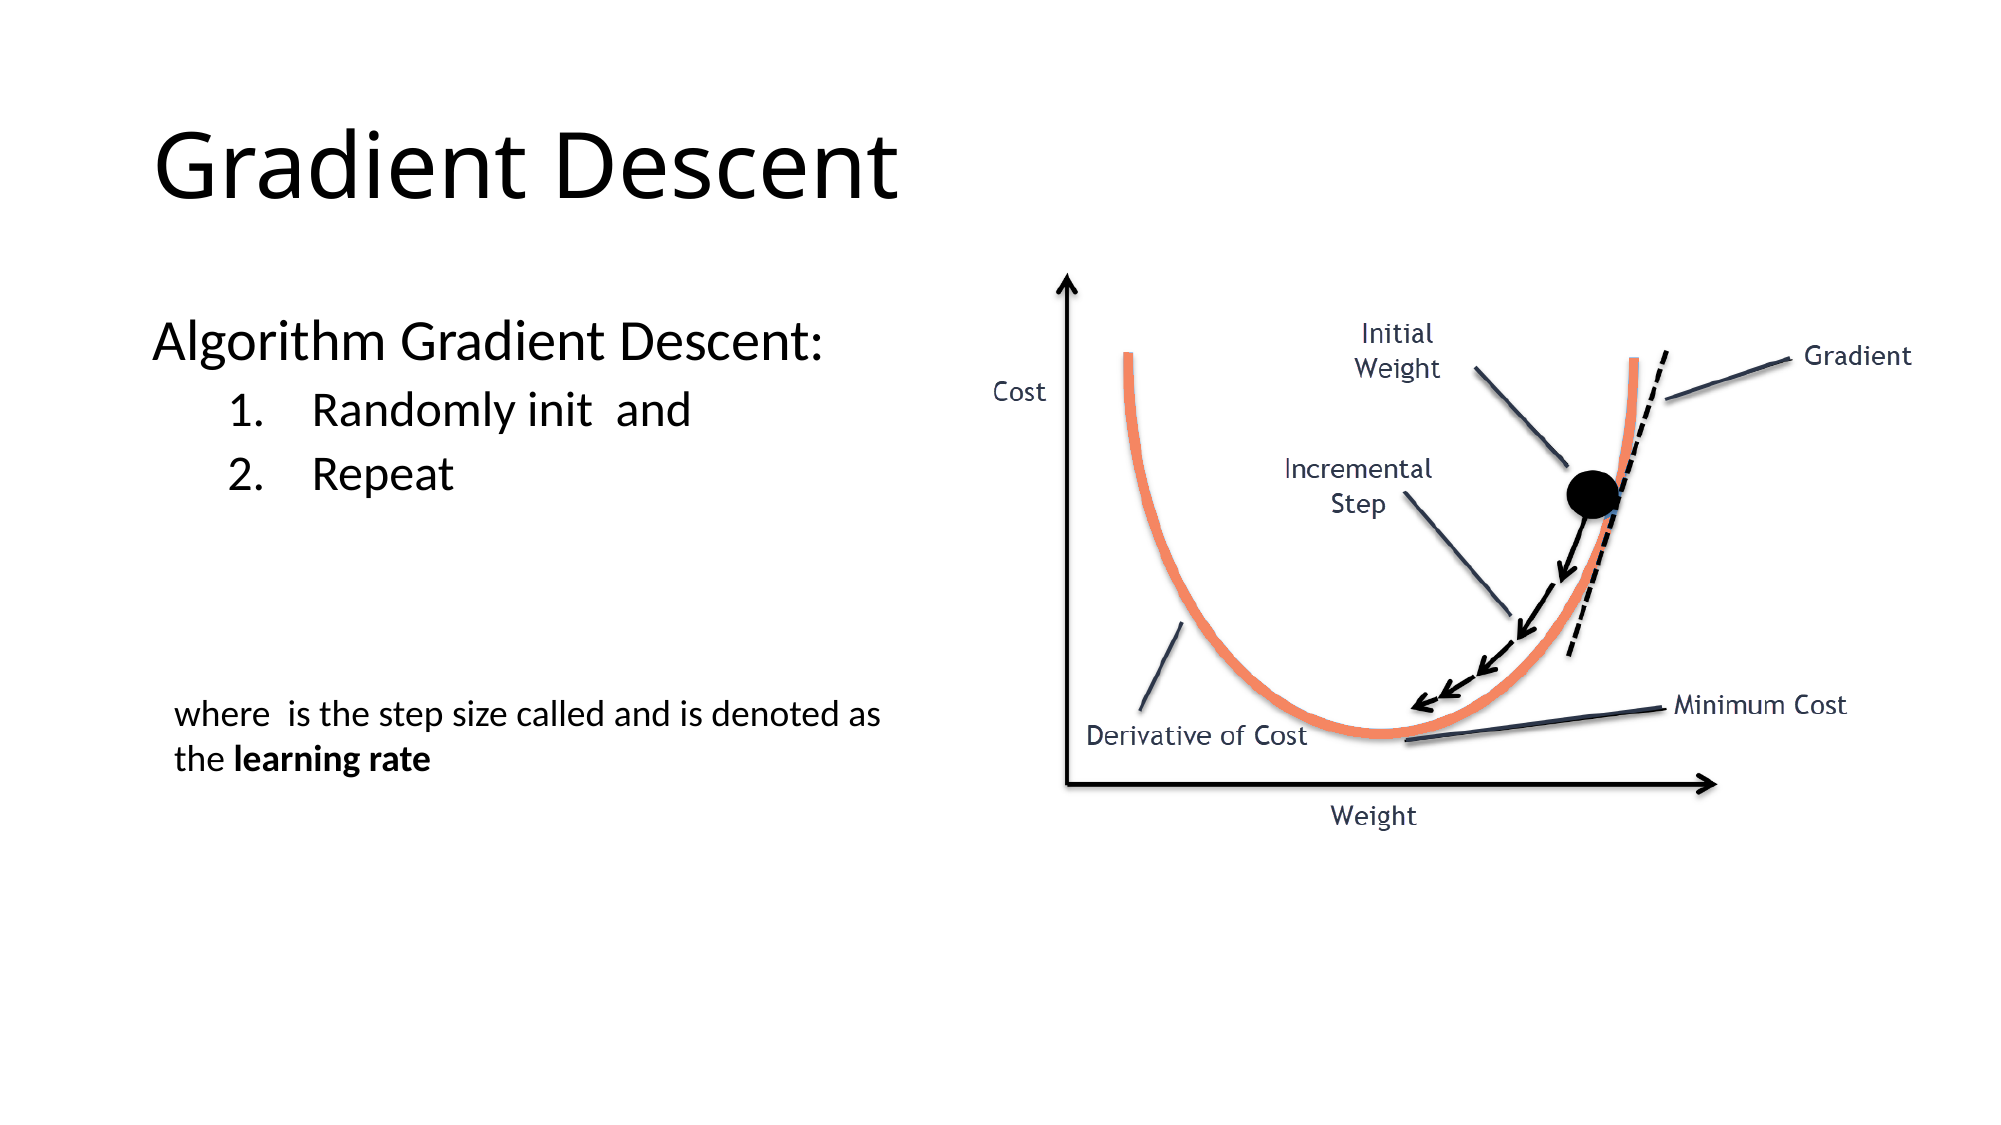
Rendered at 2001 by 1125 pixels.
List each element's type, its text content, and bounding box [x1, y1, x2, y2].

picture [977, 251, 1930, 843]
title Gradient Descent [137, 59, 1863, 278]
